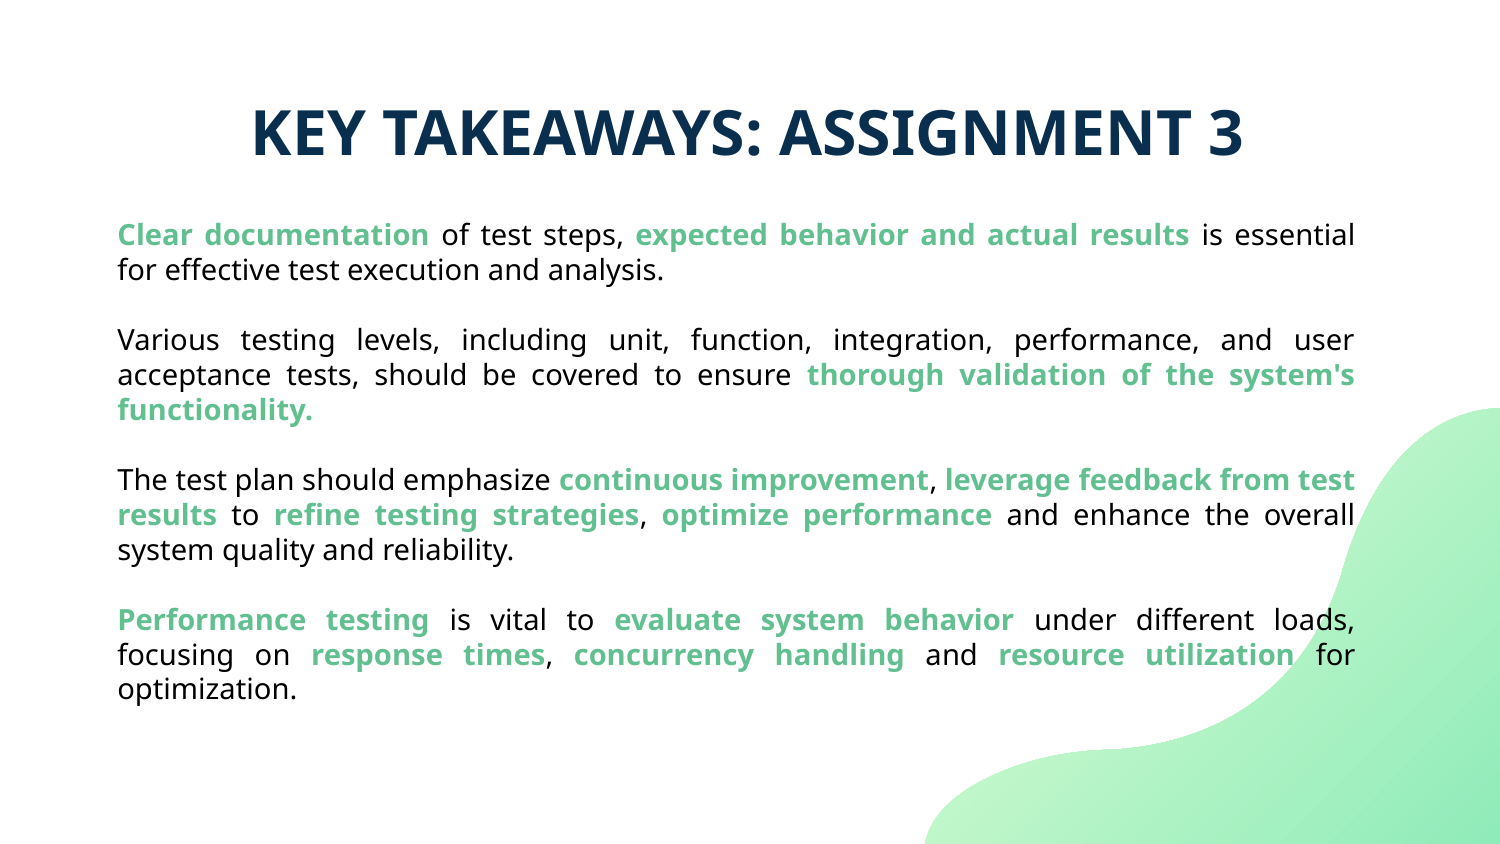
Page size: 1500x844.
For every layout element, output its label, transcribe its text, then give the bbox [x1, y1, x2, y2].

text_box Clear documentation of test steps, expected behavior and actual results is essential for effective test execution and analysis. Various testing levels, including unit, function, integration, performance, and user acceptance tests, should be covered to ensure thorough validation of the system's functionality. The test plan should emphasize continuous improvement, leverage feedback from test results to refine testing strategies, optimize performance and enhance the overall system quality and reliability. Performance testing is vital to evaluate system behavior under different loads, focusing on response times, concurrency handling and resource utilization for optimization. [102, 208, 1371, 714]
text_box KEY TAKEAWAYS: ASSIGNMENT 3 [102, 78, 1394, 209]
